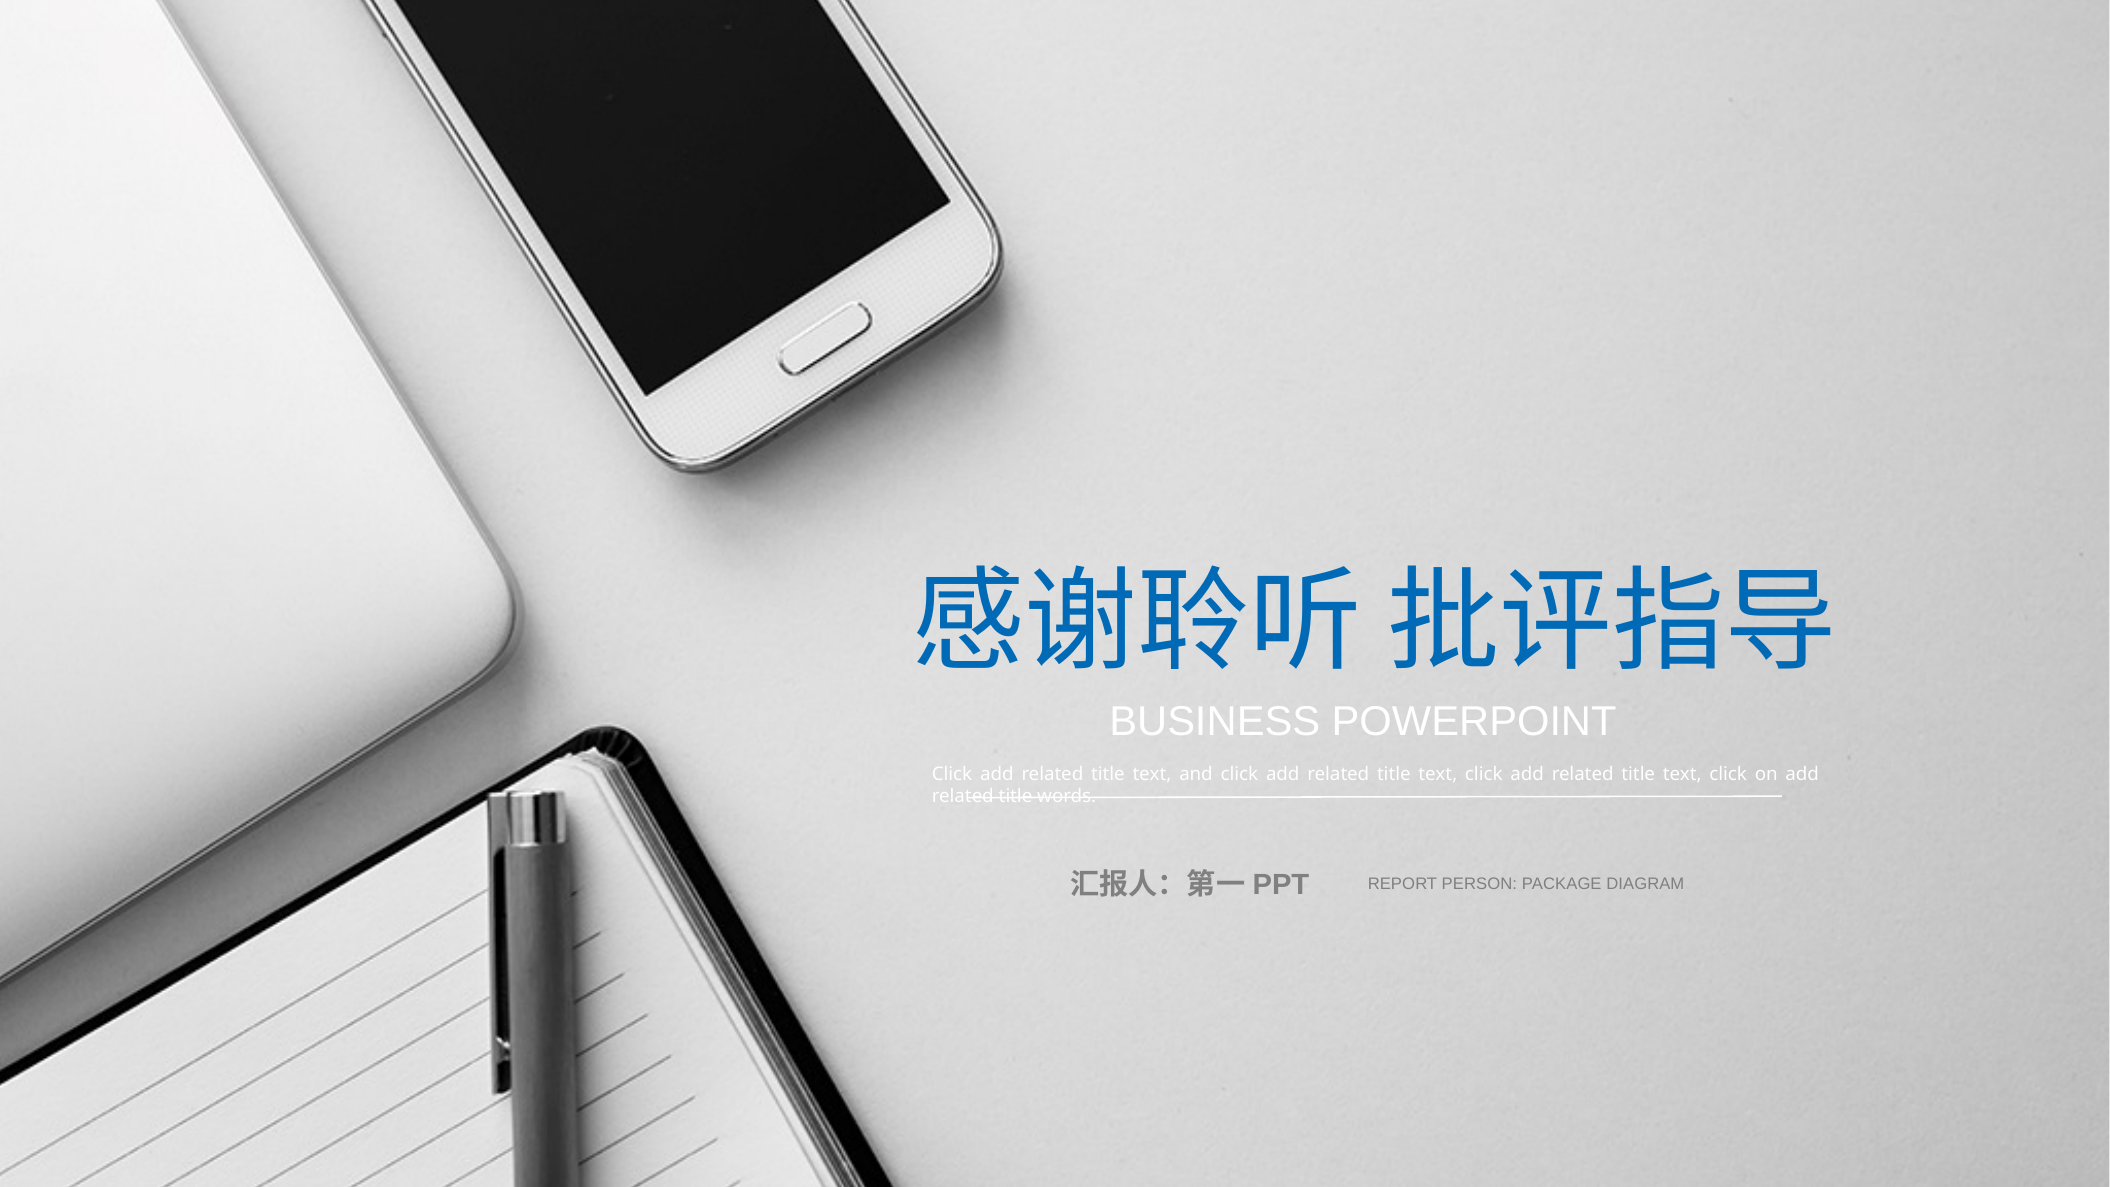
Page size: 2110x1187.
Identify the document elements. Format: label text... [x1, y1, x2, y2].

text_box BUSINESS POWERPOINT [1098, 687, 1652, 749]
text_box 感谢聆听 批评指导 [900, 541, 1849, 689]
text_box [0, 0, 2110, 1187]
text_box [1037, 857, 1712, 909]
text_box Click add related title text, and click add related title text, click add related title text, click on add related title words. [920, 755, 1830, 812]
